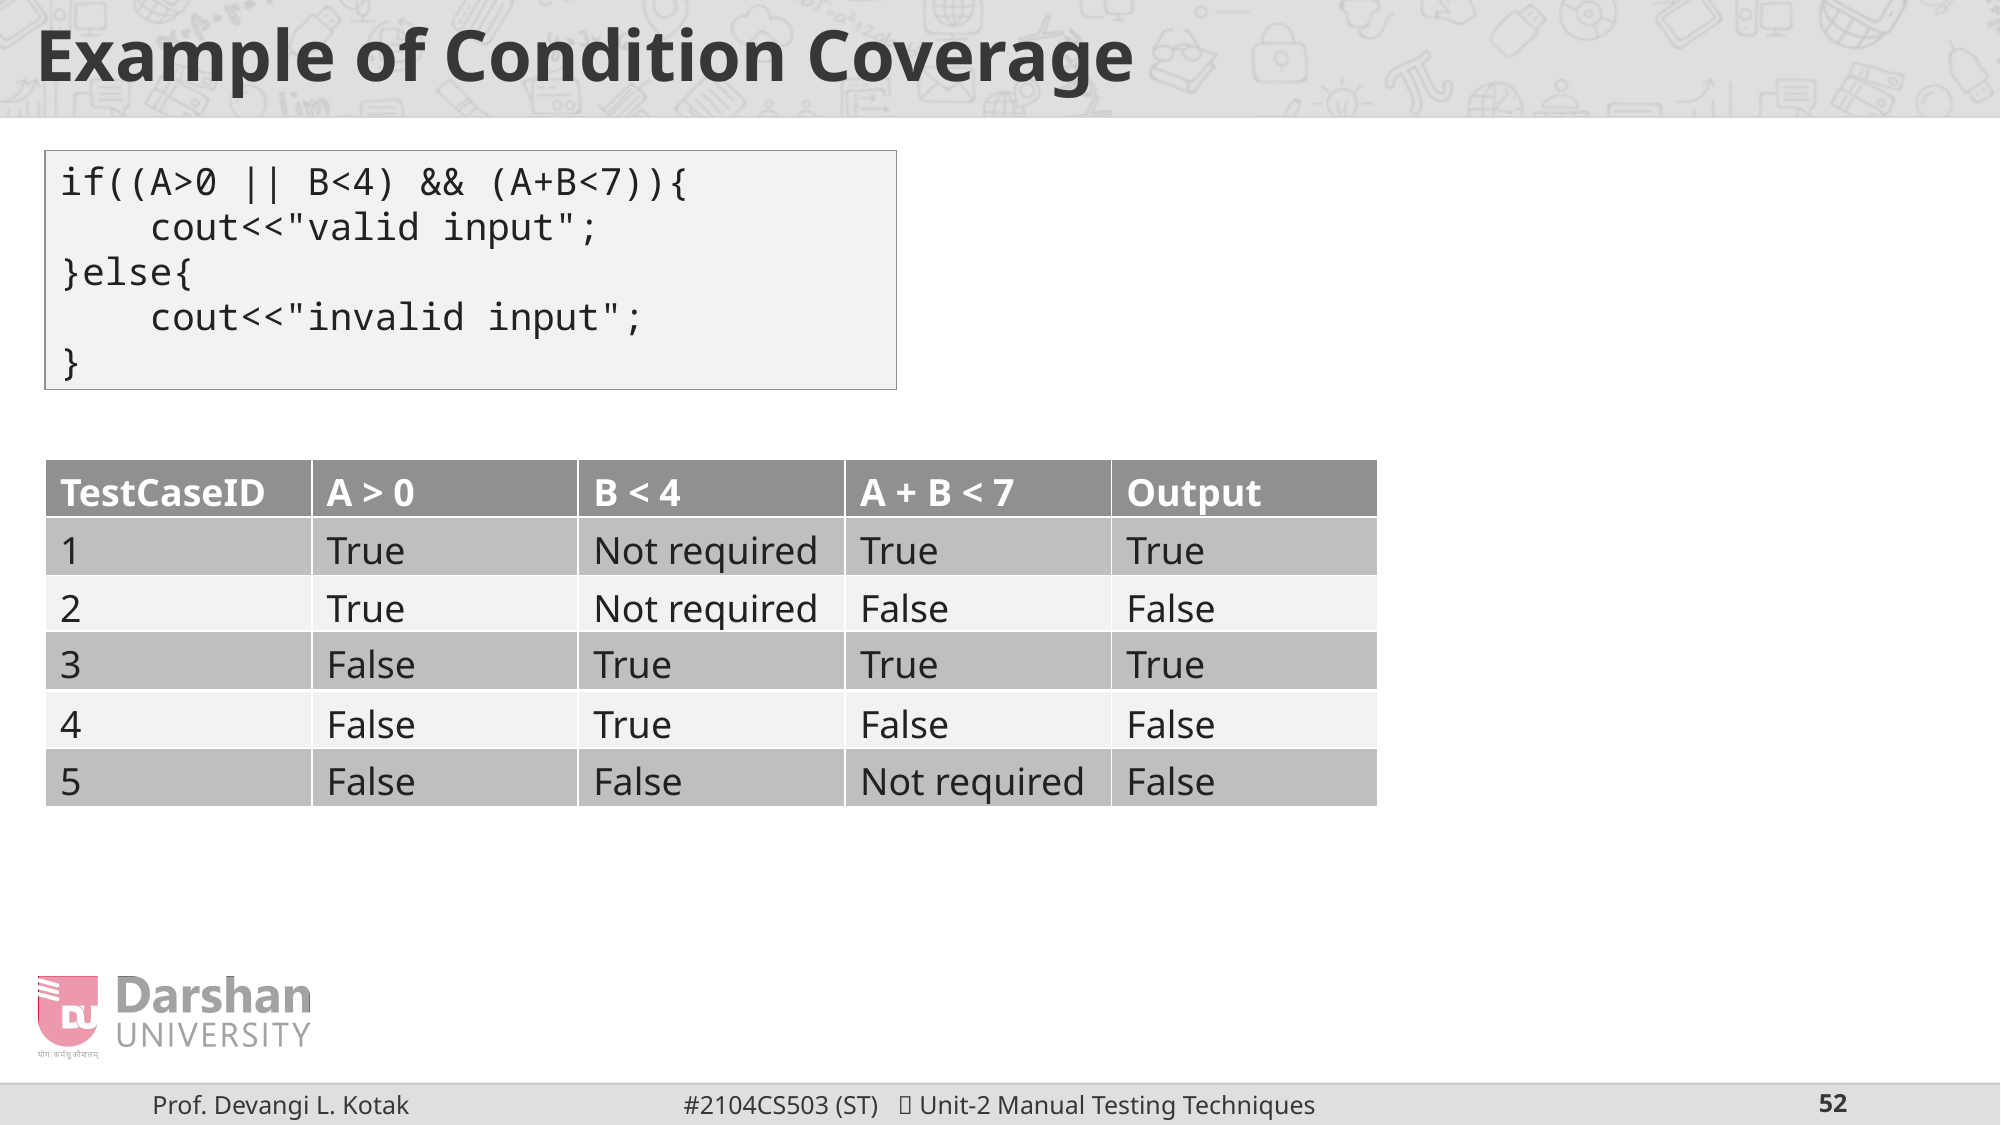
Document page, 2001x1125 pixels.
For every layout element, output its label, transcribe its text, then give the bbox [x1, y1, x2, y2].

table_header A + B < 7 [846, 460, 1111, 516]
table_header True [1112, 632, 1377, 689]
table_header False [1112, 576, 1377, 630]
table_header Not required [579, 576, 844, 630]
table_header Not required [846, 749, 1111, 806]
table_header False [846, 692, 1111, 747]
table_header True [846, 518, 1111, 575]
table_header False [1112, 749, 1377, 806]
table_header True [846, 632, 1111, 689]
table_header True [313, 518, 577, 575]
table_header 4 [46, 692, 311, 747]
table_header True [313, 576, 577, 630]
table_header B < 4 [579, 460, 844, 516]
table_header False [313, 632, 577, 689]
title Example of Condition Coverage [0, 0, 2000, 117]
table_header True [579, 632, 844, 689]
table_header False [846, 576, 1111, 630]
text_box No of statements Executed: 6 Total no of statements in the source code: 7 Statement coverage =6/7*100 = 85.20 % [38, 976, 310, 1059]
table_header 5 [46, 749, 311, 806]
table_header 2 [46, 576, 311, 630]
table_header False [1112, 692, 1377, 747]
table_header True [579, 692, 844, 747]
table_header False [579, 749, 844, 806]
table_header TestCaseID [46, 460, 311, 516]
table_header True [1112, 518, 1377, 575]
table_header Not required [579, 518, 844, 575]
table_header 1 [46, 518, 311, 575]
table_header False [313, 749, 577, 806]
table_header A > 0 [313, 460, 577, 516]
table_header 3 [46, 632, 311, 689]
text_box if((A>0 || B<4) && (A+B<7)){ cout<<"valid input"; }else{ cout<<"invalid input"; } [44, 150, 897, 390]
table_header False [313, 692, 577, 747]
table_header Output [1112, 460, 1377, 516]
